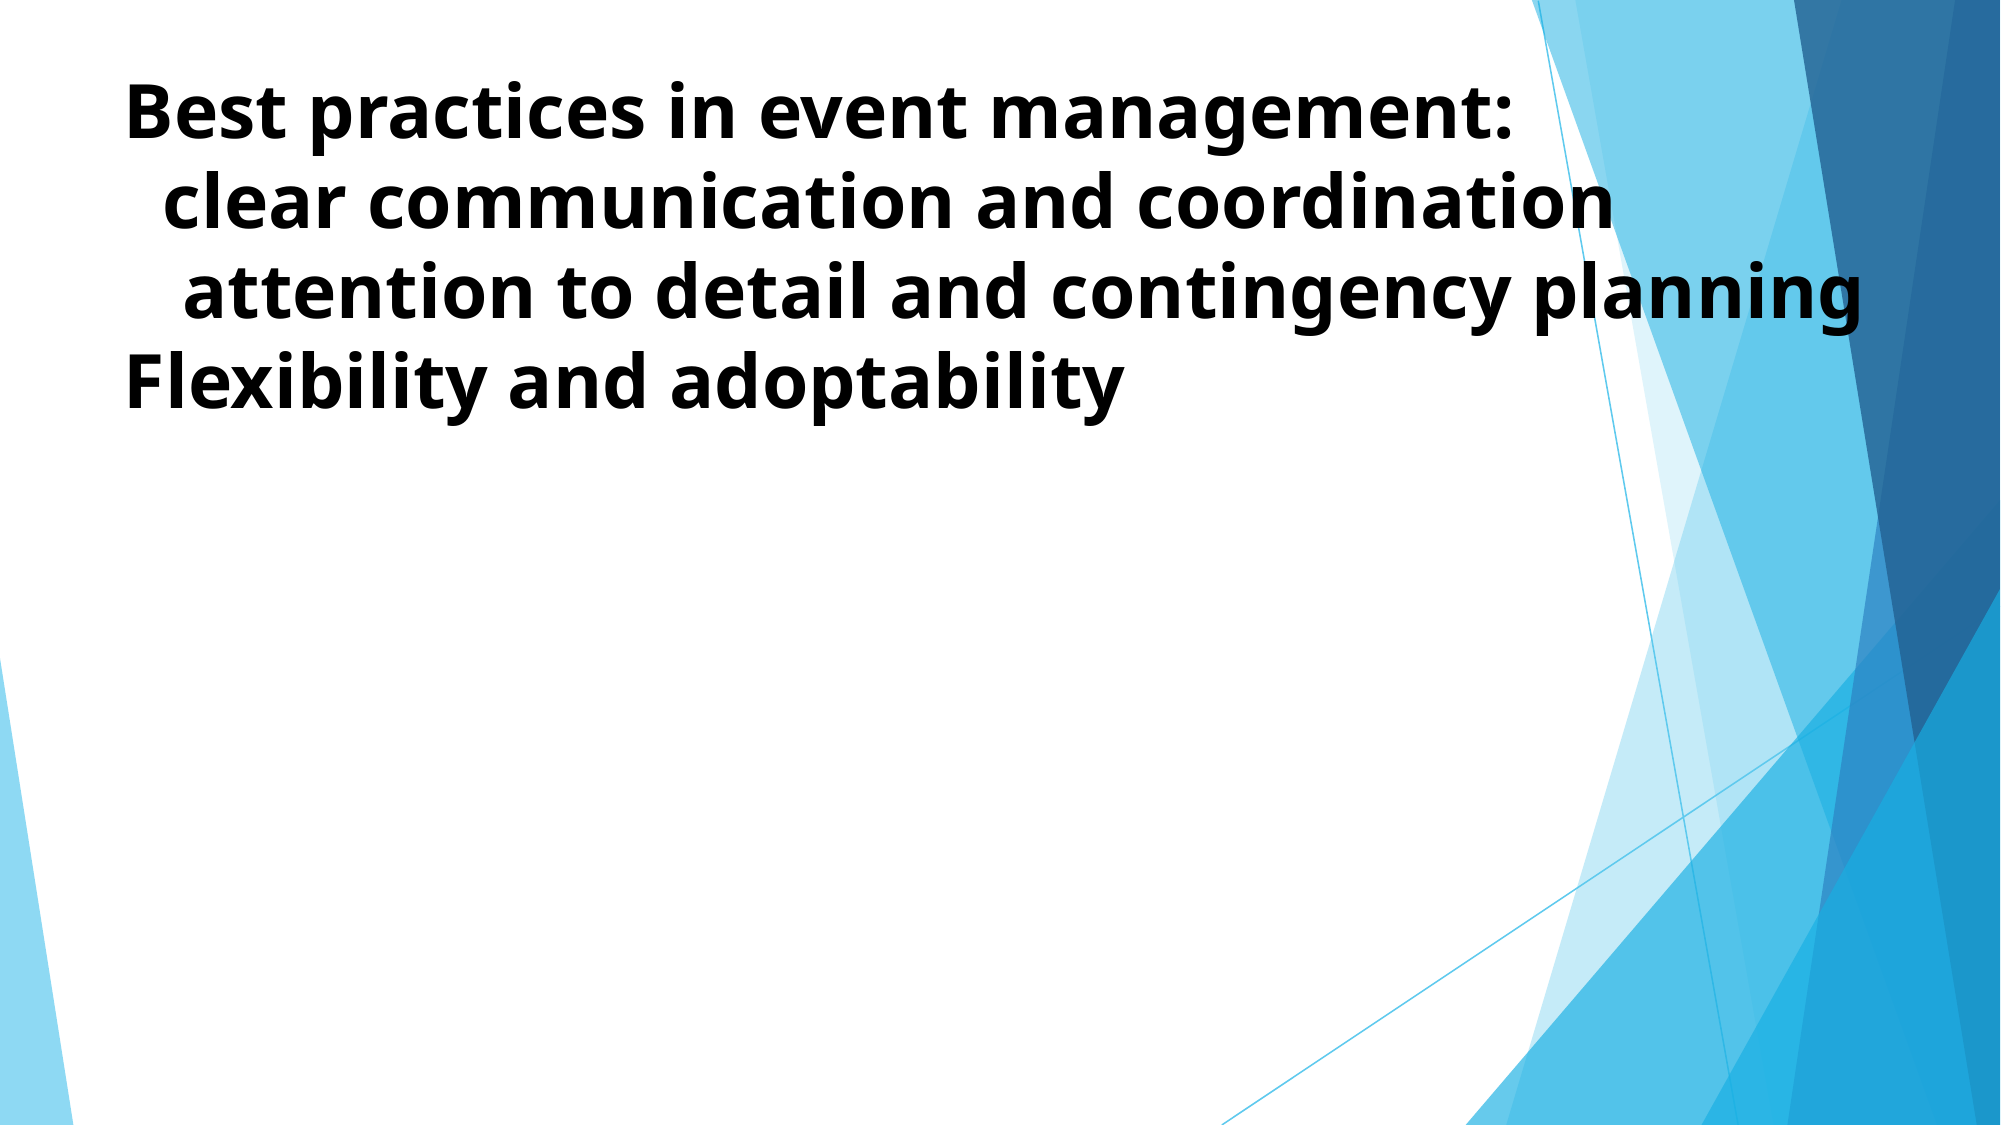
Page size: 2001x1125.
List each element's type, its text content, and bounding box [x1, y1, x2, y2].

title Best practices in event management: clear communication and coordination attention to detail and contingency planning Flexibility and adoptability [123, 63, 1877, 427]
